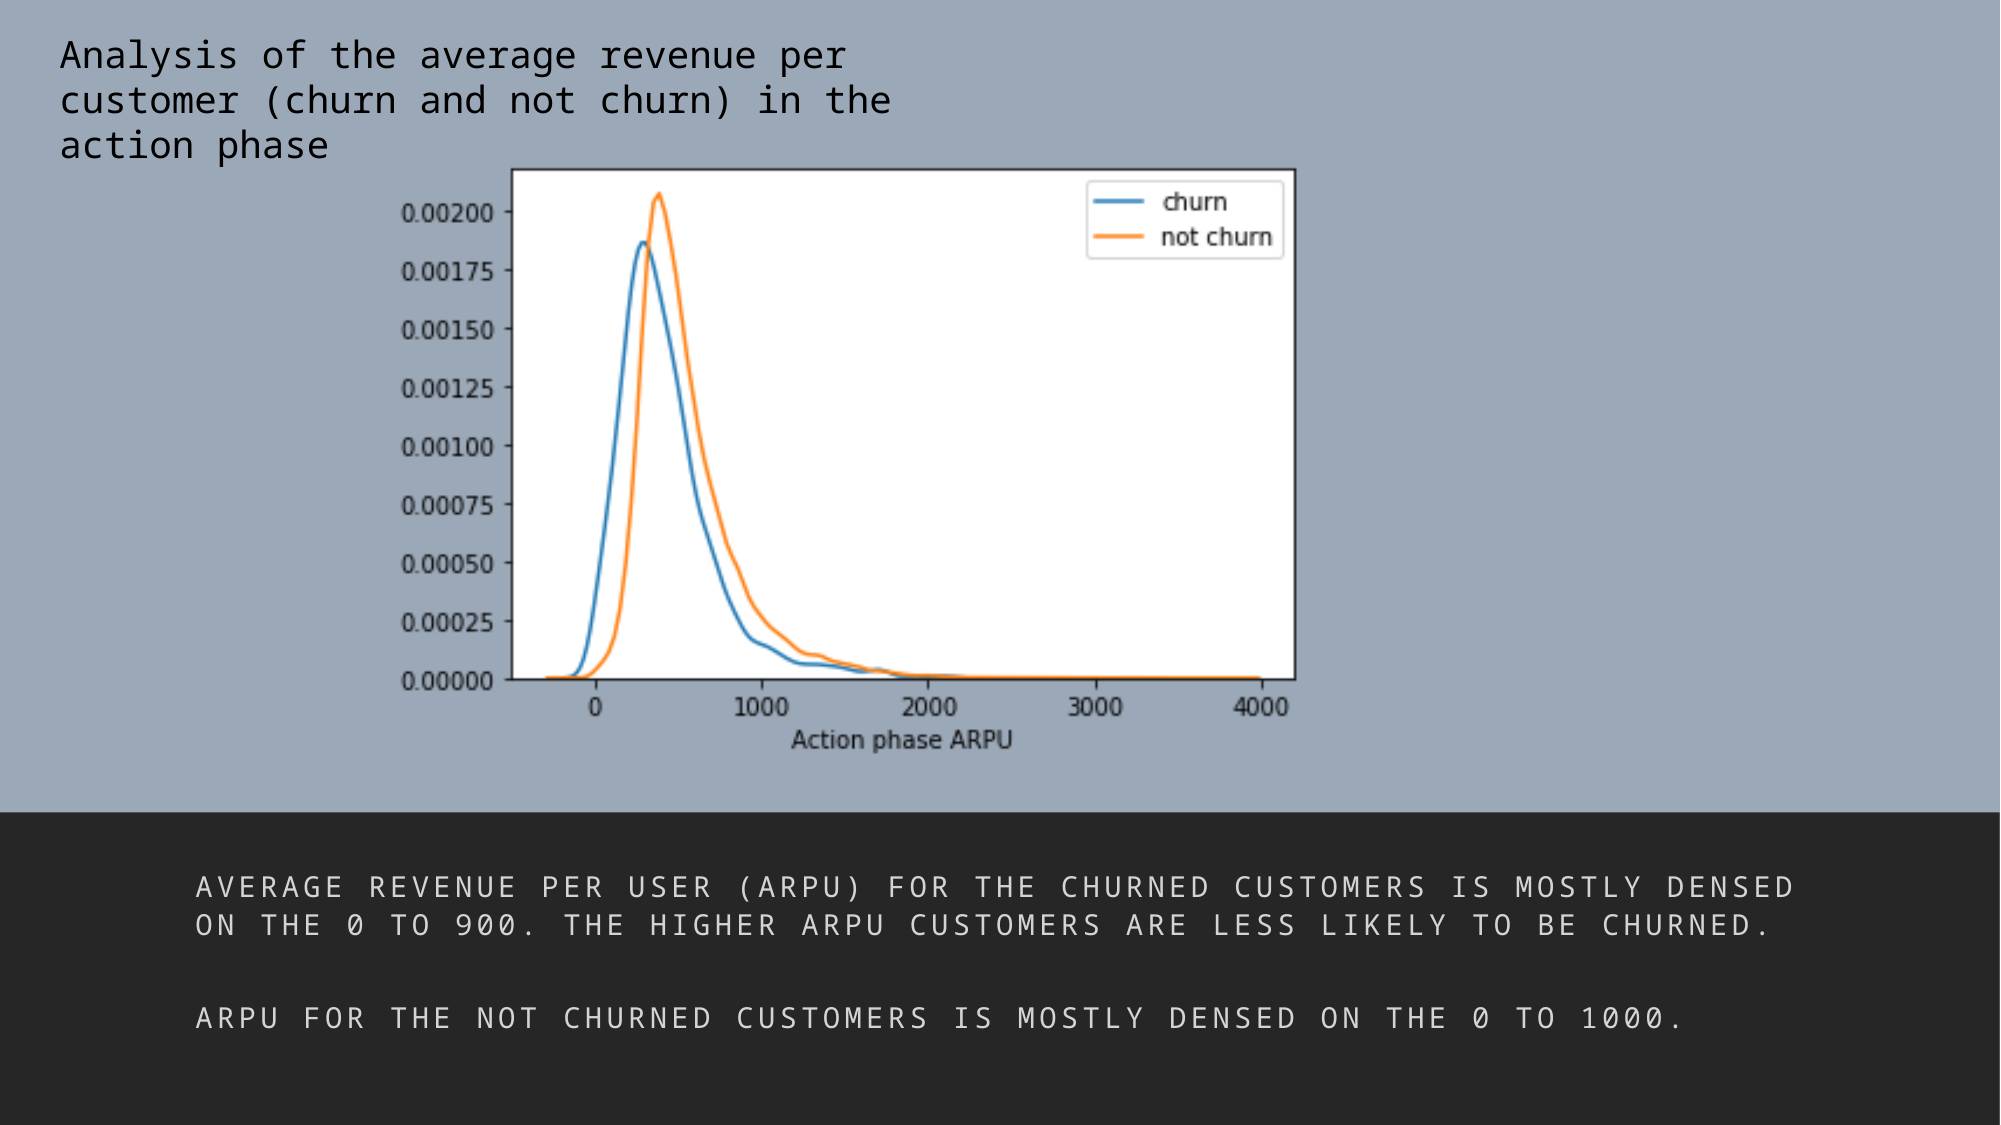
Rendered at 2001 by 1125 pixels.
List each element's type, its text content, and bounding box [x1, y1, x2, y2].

picture [382, 155, 1311, 768]
subtitle Average revenue per user (ARPU) for the churned customers is mostly densed on the 0 to 900. The higher ARPU customers are less likely to be churned. ARPU for the not churned customers is mostly densed on the 0 to 1000. [180, 857, 1831, 1045]
text_box [0, 811, 2000, 1125]
text_box [0, 0, 2000, 811]
text_box Analysis of the average revenue per customer (churn and not churn) in the action phase [44, 23, 1045, 174]
